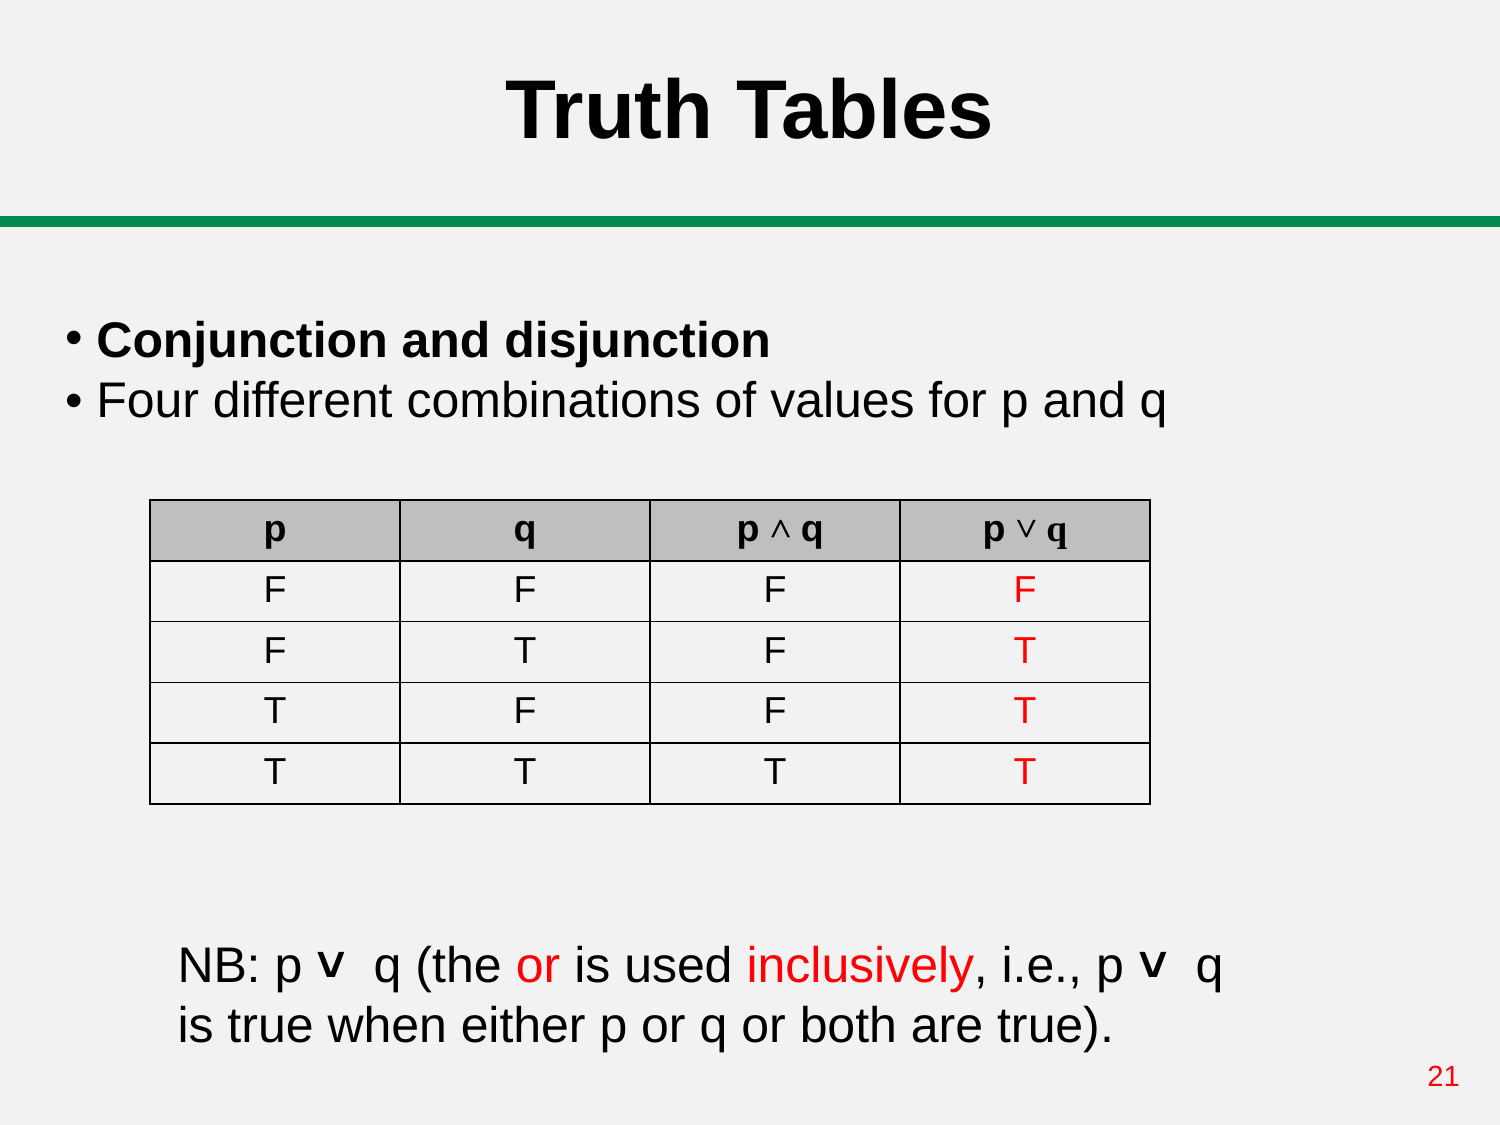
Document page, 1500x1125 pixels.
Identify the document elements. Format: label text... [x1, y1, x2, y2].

table_header p ˅ q [901, 501, 1149, 560]
table_cell T [901, 683, 1149, 742]
table_cell F [401, 683, 649, 742]
table_cell T [401, 744, 649, 803]
table_cell F [151, 622, 399, 682]
table_cell F [401, 562, 649, 621]
text_box Conjunction and disjunction • Four different combinations of values for p and q [50, 299, 1450, 555]
table_cell F [651, 562, 899, 621]
table_cell F [151, 562, 399, 621]
table_cell T [151, 744, 399, 803]
title Truth Tables [0, 0, 1500, 163]
table_header q [401, 501, 649, 560]
table_cell T [901, 744, 1149, 803]
table_cell F [651, 683, 899, 742]
table_header p ˄ q [651, 501, 899, 560]
table_cell T [901, 622, 1149, 682]
text_box NB: p ˅ q (the or is used inclusively, i.e., p ˅ q is true when either p or q or both are true). [162, 924, 1263, 1060]
table_cell T [151, 683, 399, 742]
table_cell T [651, 744, 899, 803]
table_cell F [901, 562, 1149, 621]
table_cell F [651, 622, 899, 682]
table_cell T [401, 622, 649, 682]
table_header p [151, 501, 399, 560]
